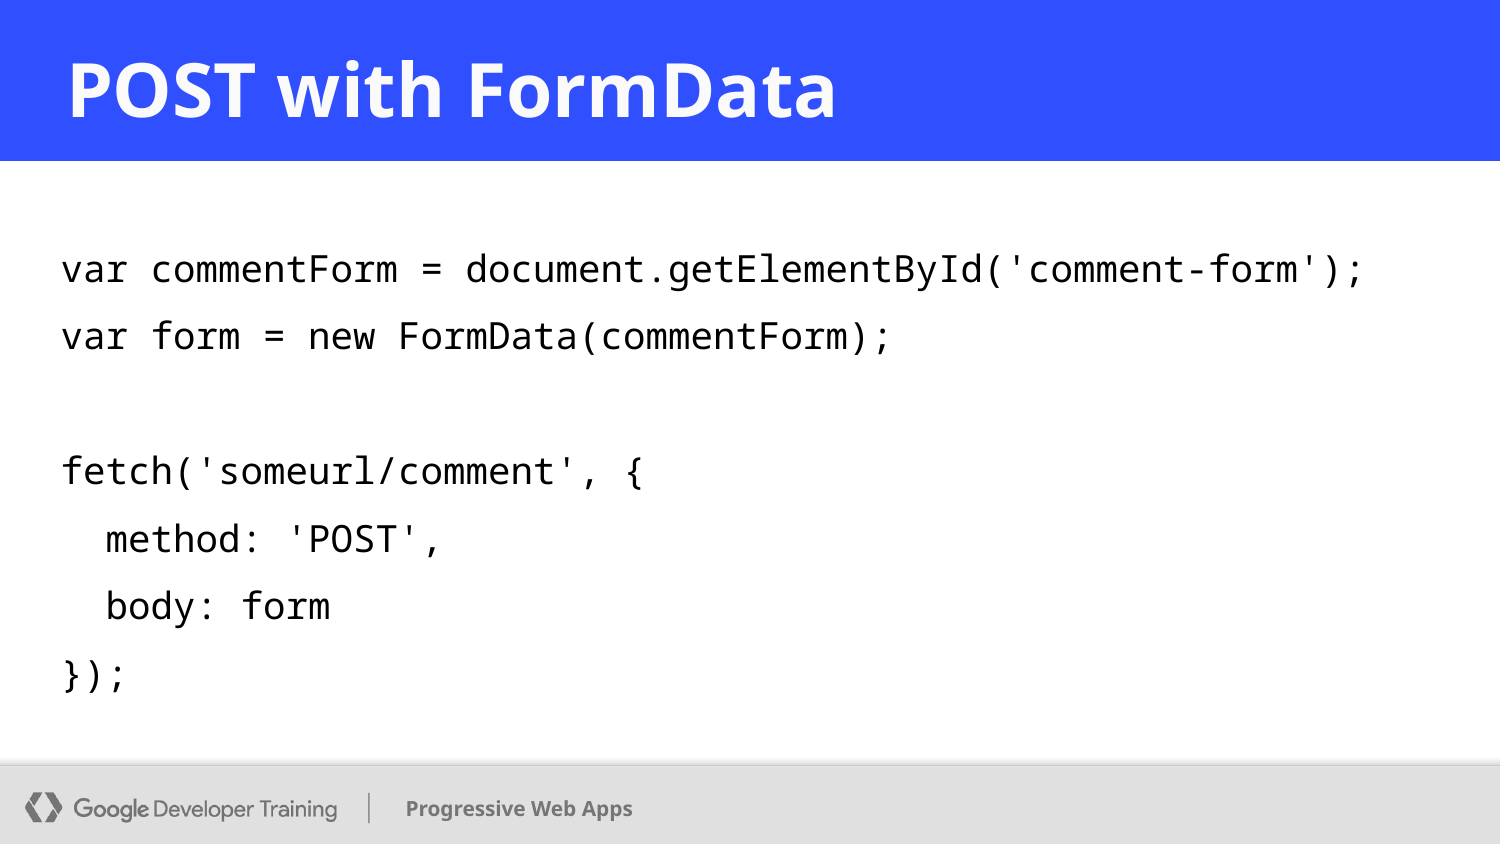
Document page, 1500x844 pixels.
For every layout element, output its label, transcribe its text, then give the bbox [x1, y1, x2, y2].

list var commentForm = document.getElementById('comment-form'); var form = new FormData(commentForm); fetch('someurl/comment', { method: 'POST', body: form }); [45, 178, 1461, 739]
title POST with FormData [51, 27, 1449, 122]
picture [0, 161, 1500, 844]
